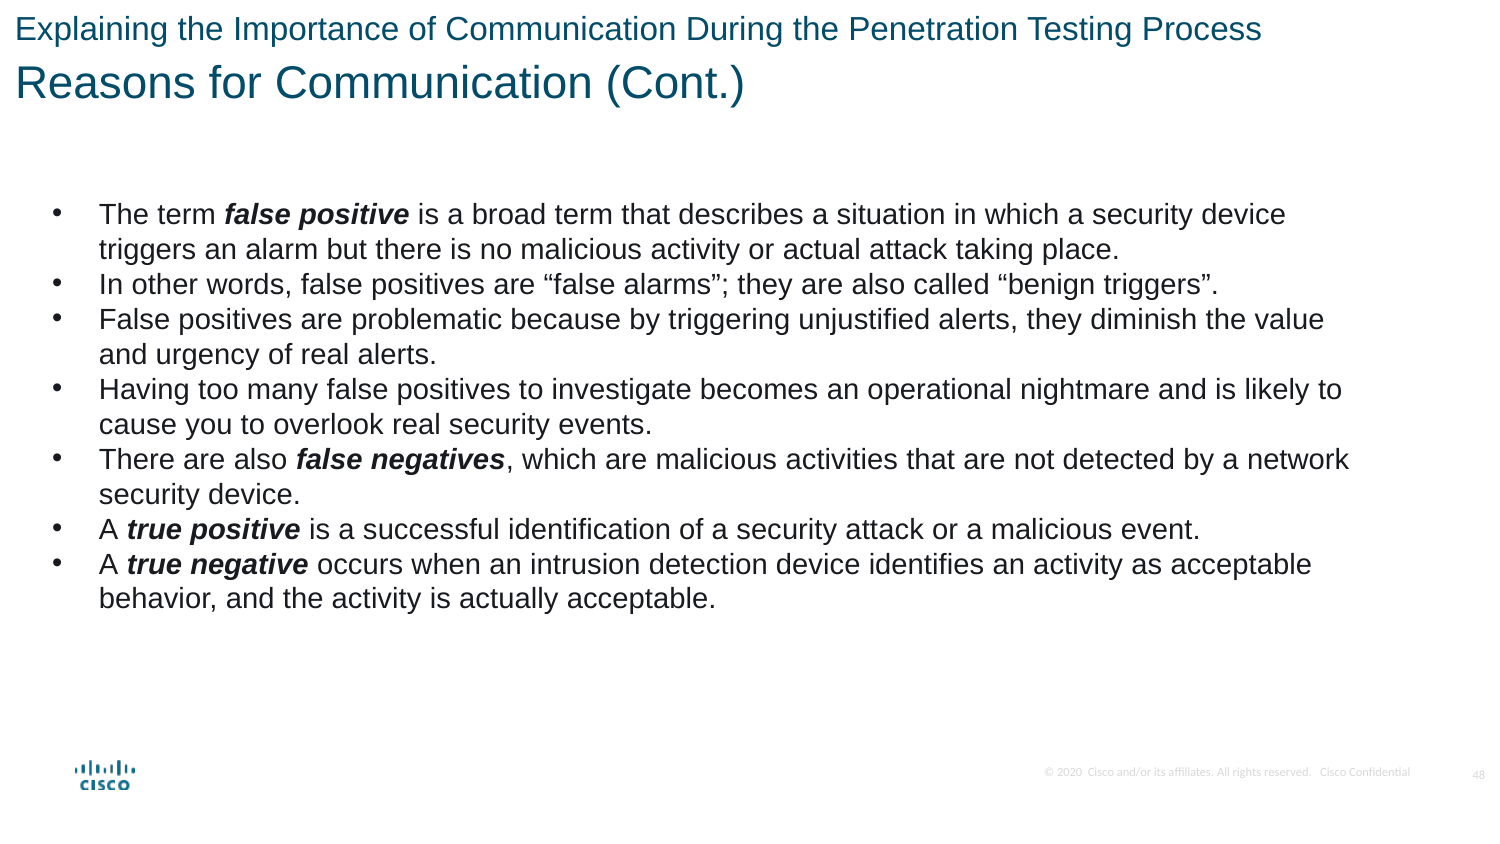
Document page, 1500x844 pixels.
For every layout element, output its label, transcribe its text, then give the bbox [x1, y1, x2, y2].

slide_number 48 [1425, 759, 1500, 797]
list Explaining the Importance of Communication During the Penetration Testing Process [0, 0, 1500, 45]
picture [75, 759, 135, 790]
text_box The term false positive is a broad term that describes a situation in which a security device triggers an alarm but there is no malicious activity or actual attack taking place. In other words, false positives are “false alarms”; they are also called “benign triggers”. False positives are problematic because by triggering unjustified alerts, they diminish the value and urgency of real alerts. Having too many false positives to investigate becomes an operational nightmare and is likely to cause you to overlook real security events. There are also false negatives, which are malicious activities that are not detected by a network security device. A true positive is a successful identification of a security attack or a malicious event. A true negative occurs when an intrusion detection device identifies an activity as acceptable behavior, and the activity is actually acceptable. [37, 187, 1388, 621]
list Reasons for Communication (Cont.) [0, 45, 1500, 118]
